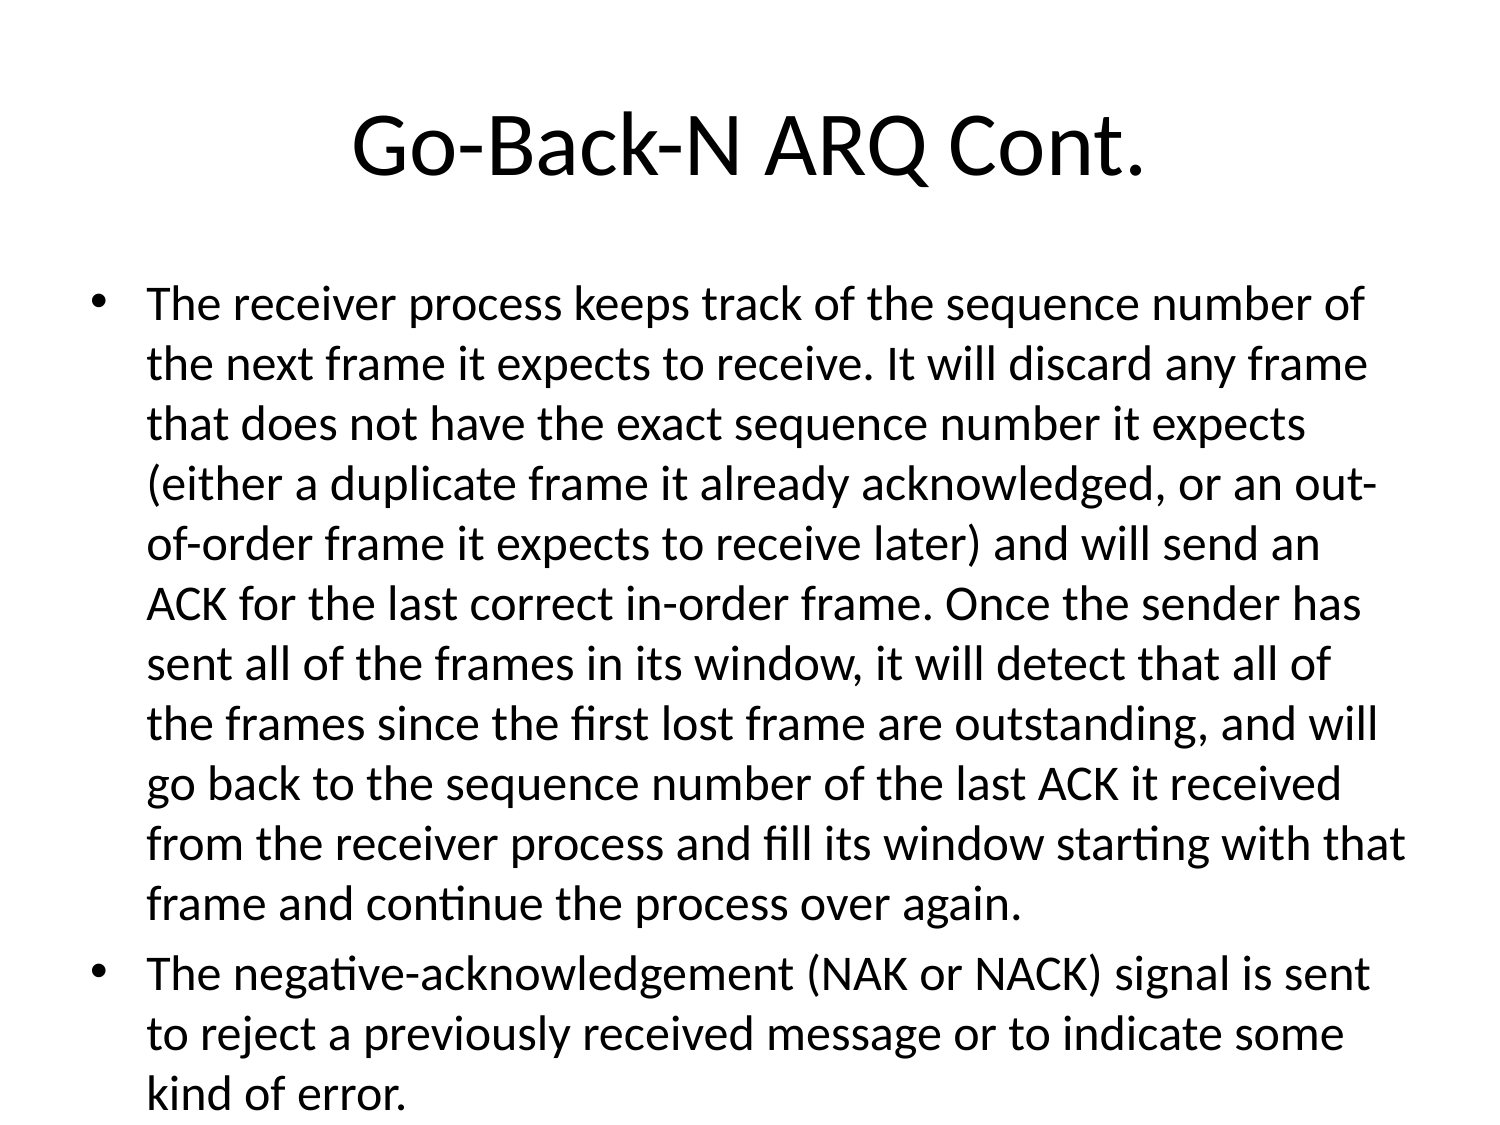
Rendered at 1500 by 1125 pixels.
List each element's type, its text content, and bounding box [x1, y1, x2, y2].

list The receiver process keeps track of the sequence number of the next frame it expects to receive. It will discard any frame that does not have the exact sequence number it expects (either a duplicate frame it already acknowledged, or an out-of-order frame it expects to receive later) and will send an ACK for the last correct in-order frame. Once the sender has sent all of the frames in its window, it will detect that all of the frames since the first lost frame are outstanding, and will go back to the sequence number of the last ACK it received from the receiver process and fill its window starting with that frame and continue the process over again. The negative-acknowledgement (NAK or NACK) signal is sent to reject a previously received message or to indicate some kind of error. [74, 262, 1426, 1006]
title Go-Back-N ARQ Cont. [74, 44, 1426, 233]
